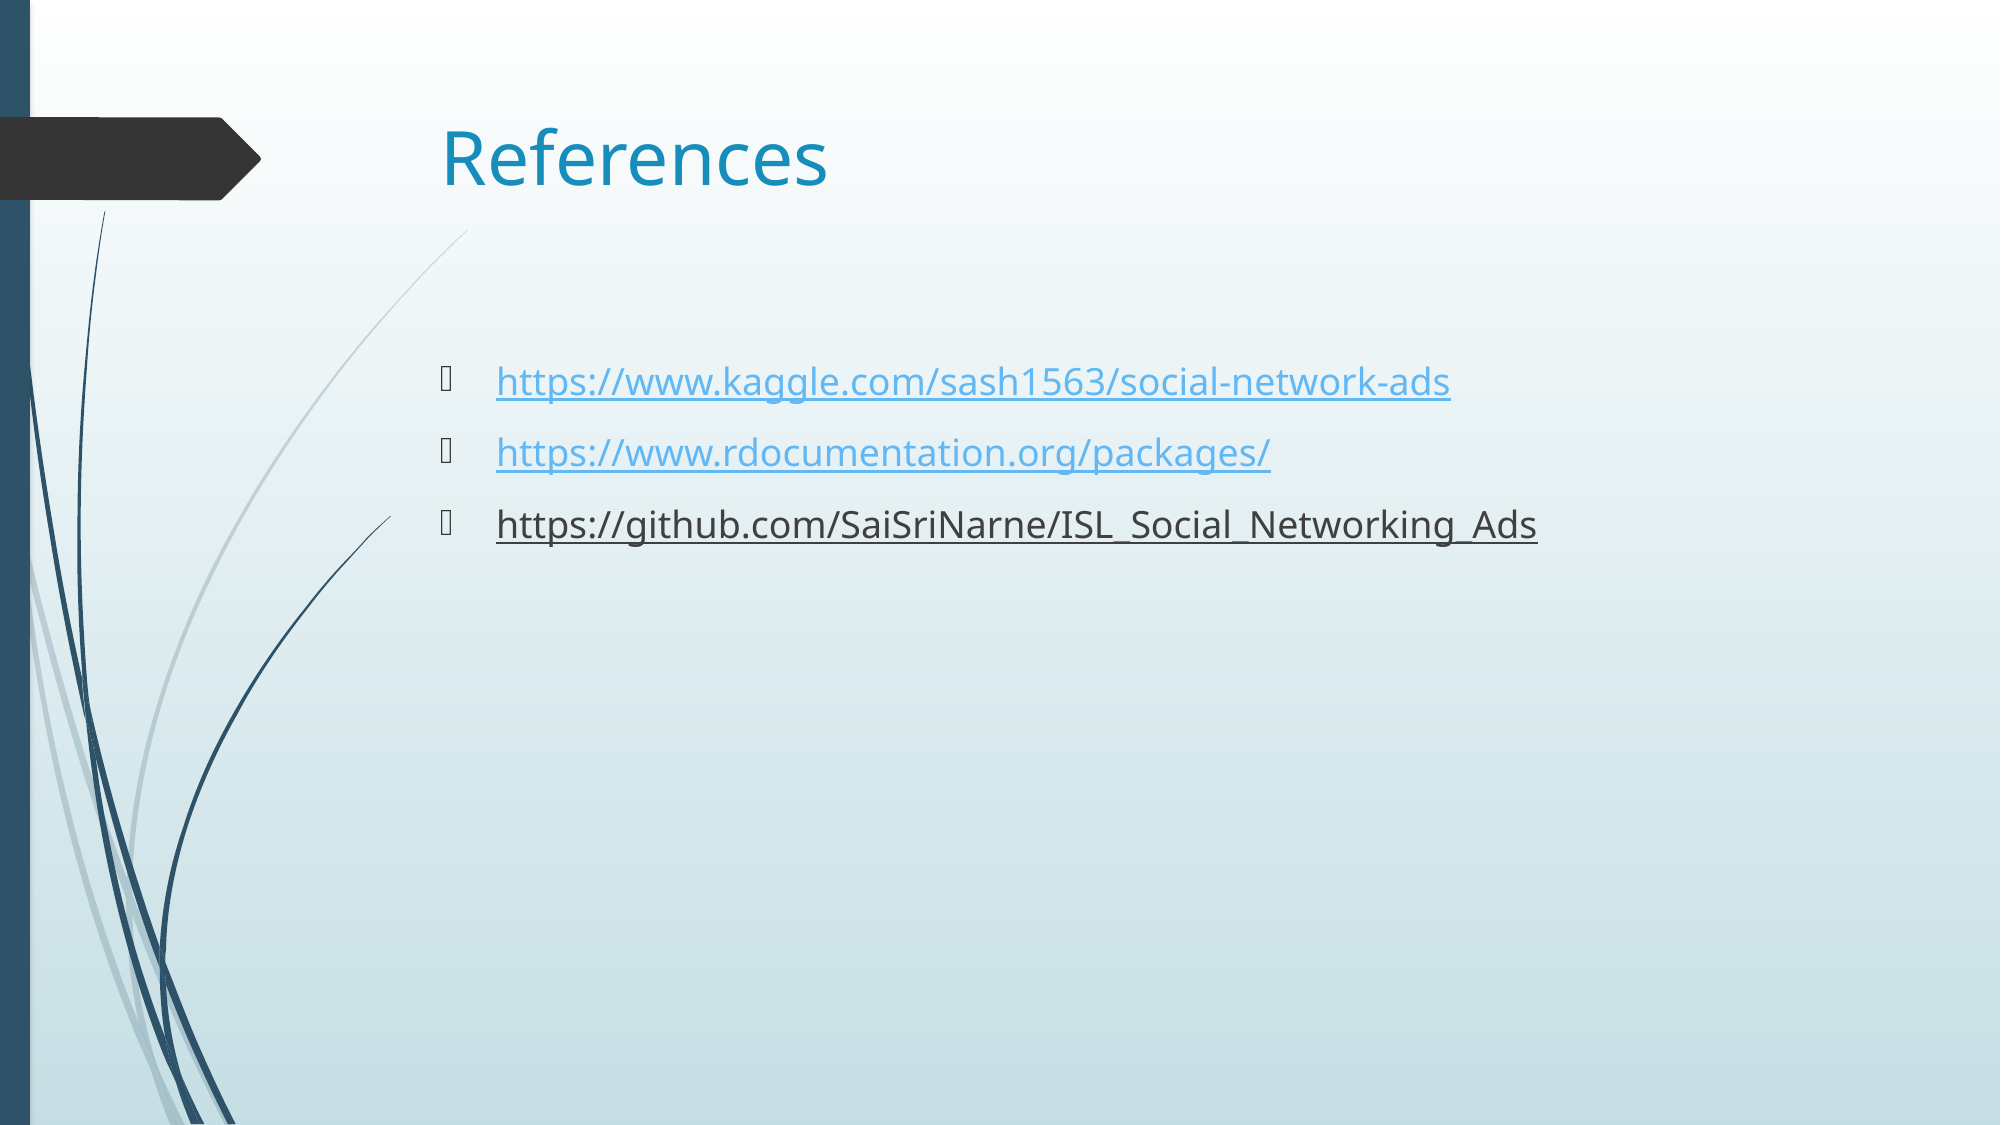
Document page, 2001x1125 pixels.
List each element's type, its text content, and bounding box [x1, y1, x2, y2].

list https://www.kaggle.com/sash1563/social-network-ads https://www.rdocumentation.org/packages/ https://github.com/SaiSriNarne/ISL_Social_Networking_Ads [424, 350, 1888, 970]
title References [425, 102, 1888, 313]
